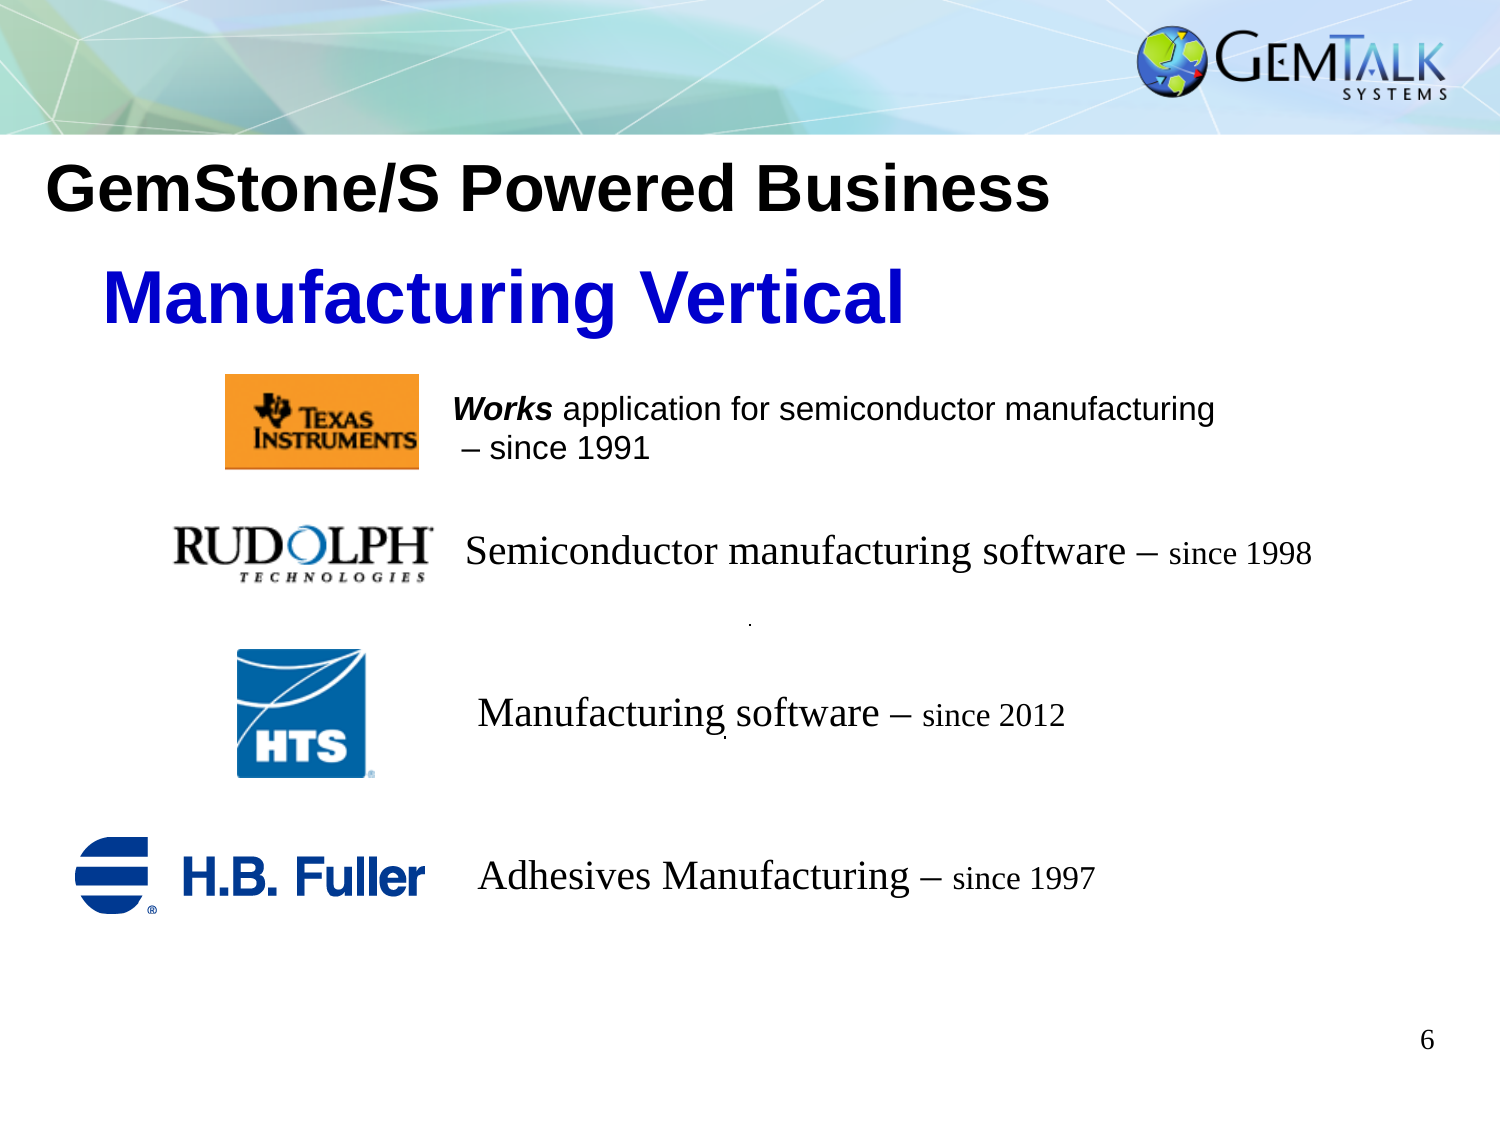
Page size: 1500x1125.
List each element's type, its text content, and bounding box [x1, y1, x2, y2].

list Works application for semiconductor manufacturing – since 1991 [437, 387, 1413, 475]
picture [0, 0, 1500, 1125]
text_box Adhesives Manufacturing – since 1997 [462, 849, 1438, 938]
text_box GemStone/S Powered Business [30, 137, 1068, 233]
text_box Manufacturing software – since 2012 [462, 687, 1438, 775]
text_box Semiconductor manufacturing software – since 1998 [449, 524, 1425, 613]
slide_number 6 [1137, 1012, 1450, 1088]
title Manufacturing Vertical [87, 200, 1388, 388]
